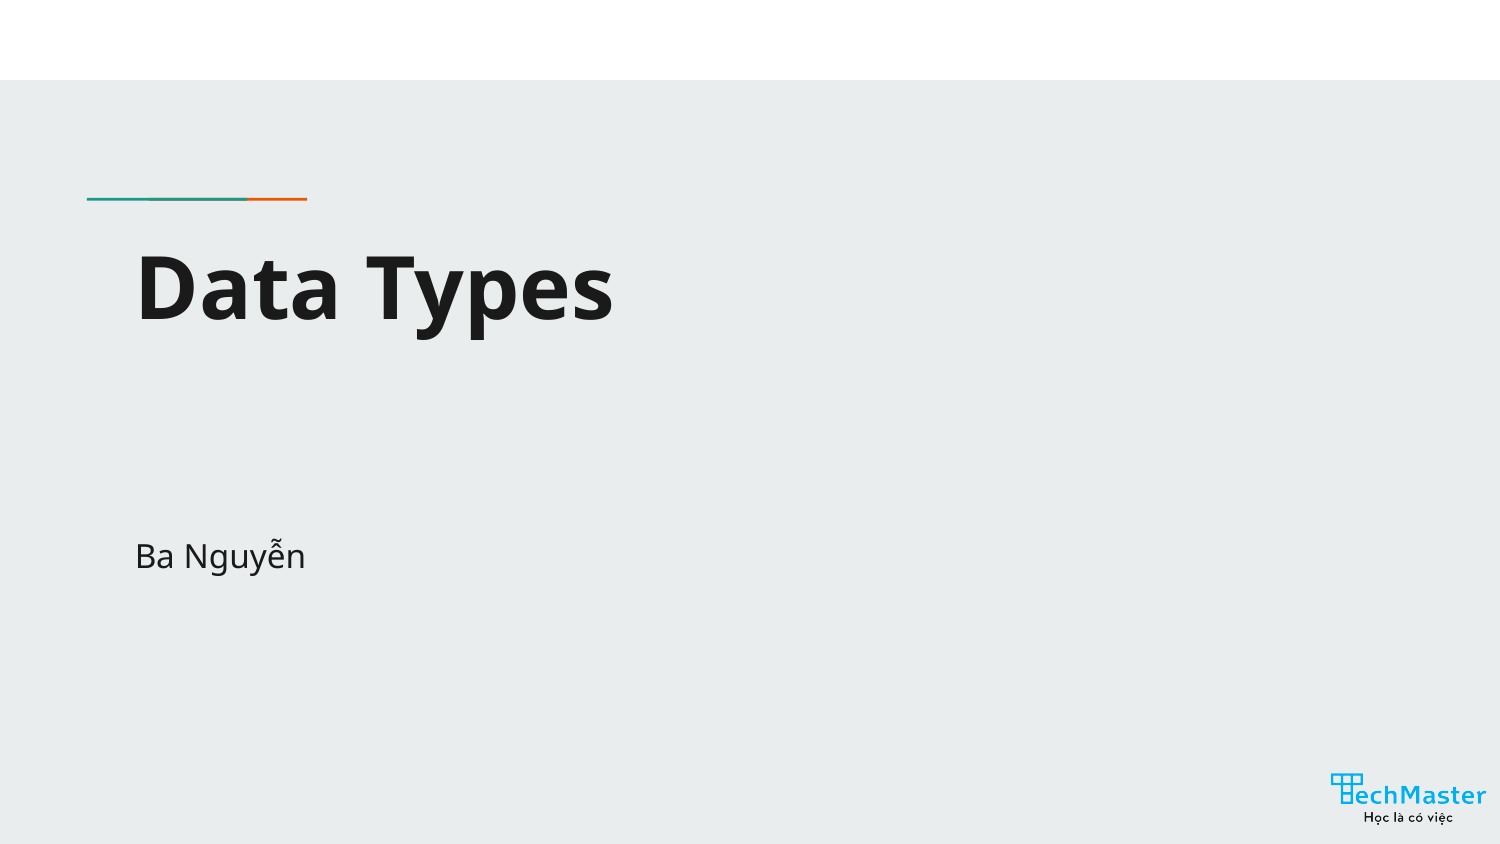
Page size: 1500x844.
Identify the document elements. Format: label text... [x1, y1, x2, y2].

picture [1329, 754, 1488, 844]
title Data Types [119, 216, 1381, 490]
subtitle Ba Nguyễn [119, 520, 1381, 610]
